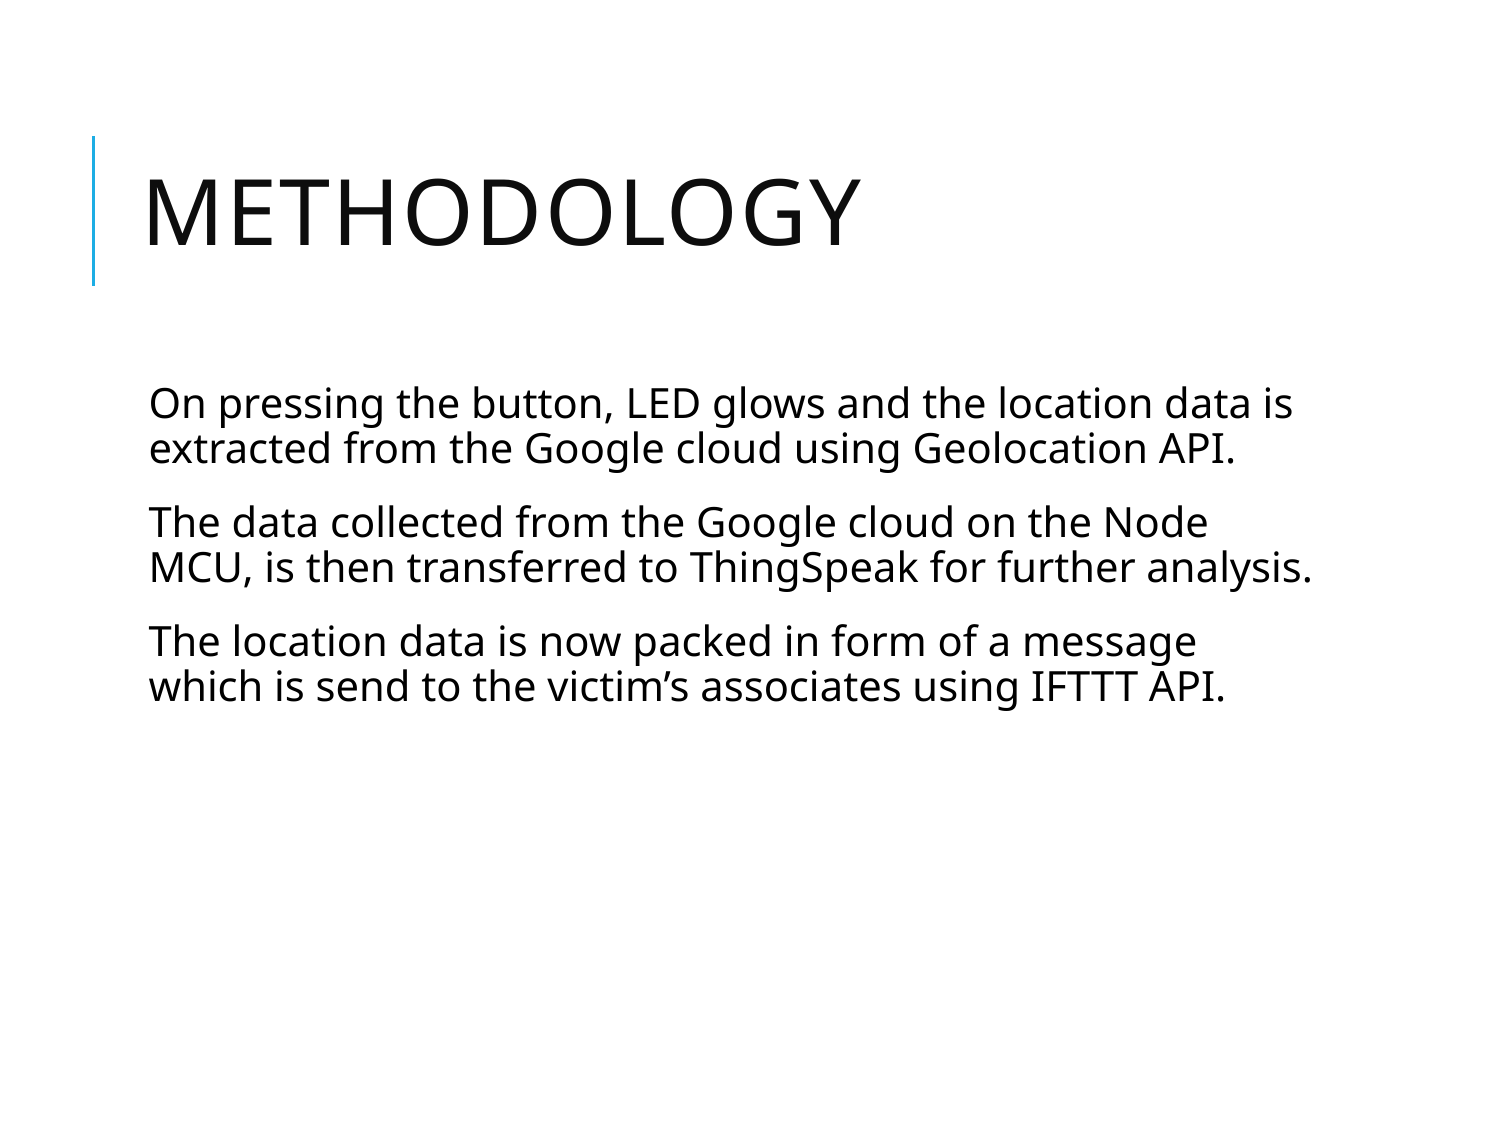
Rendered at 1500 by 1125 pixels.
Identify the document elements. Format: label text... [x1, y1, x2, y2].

title METHODOLOGY [126, 96, 1322, 342]
list On pressing the button, LED glows and the location data is extracted from the Google cloud using Geolocation API. The data collected from the Google cloud on the Node MCU, is then transferred to ThingSpeak for further analysis. The location data is now packed in form of a message which is send to the victim’s associates using IFTTT API. [126, 375, 1322, 1035]
